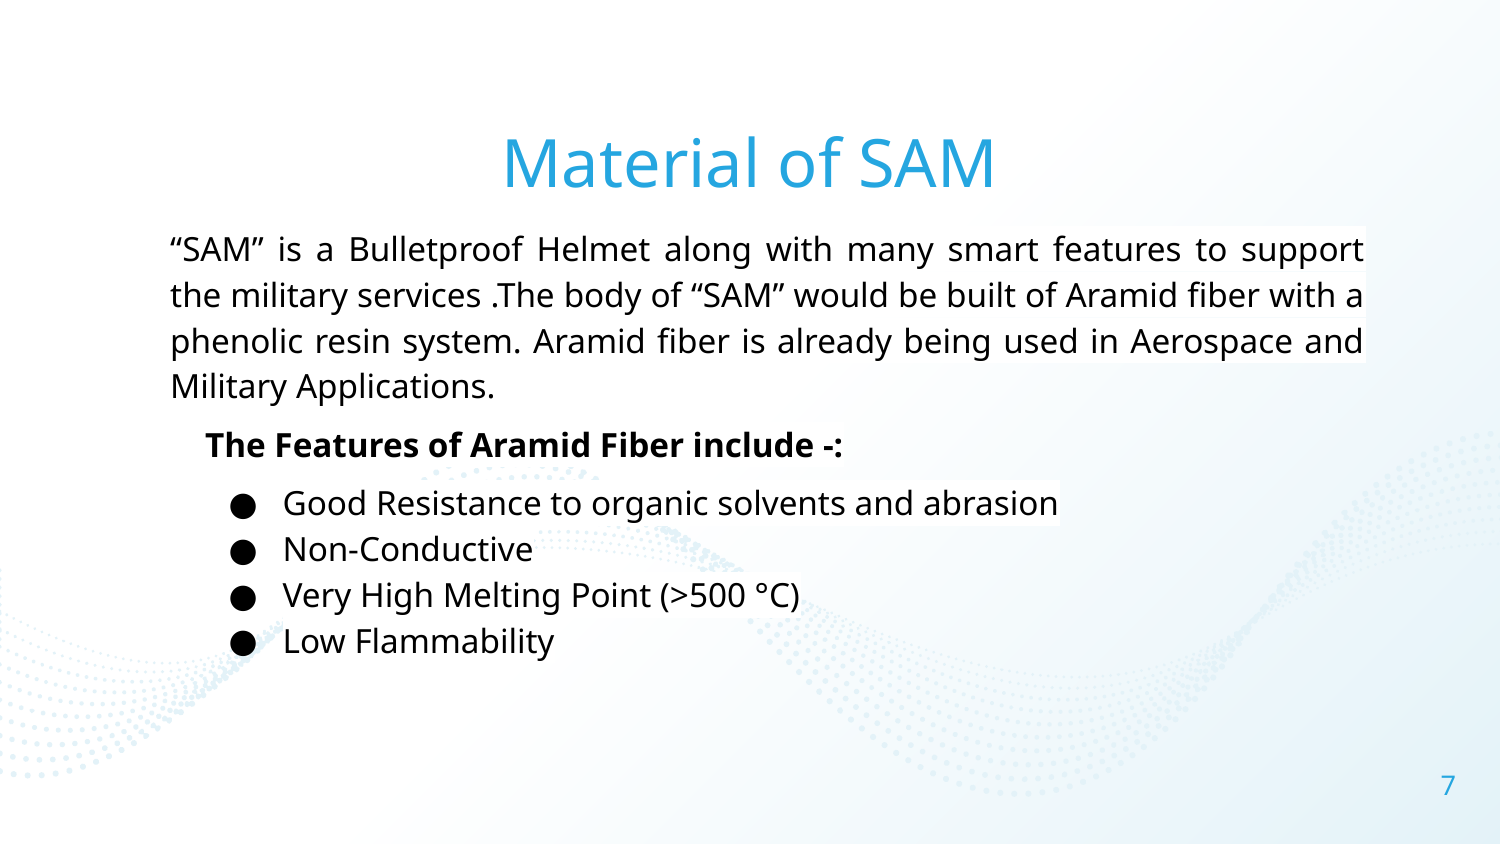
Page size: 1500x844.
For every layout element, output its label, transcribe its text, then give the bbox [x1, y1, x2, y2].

title Material of SAM [170, 137, 1330, 203]
list “SAM” is a Bulletproof Helmet along with many smart features to support the military services .The body of “SAM” would be built of Aramid fiber with a phenolic resin system. Aramid fiber is already being used in Aerospace and Military Applications. The Features of Aramid Fiber include -: Good Resistance to organic solvents and abrasion Non-Conductive Very High Melting Point (>500 °C) Low Flammability [170, 222, 1367, 740]
slide_number ‹#› [1366, 754, 1457, 819]
